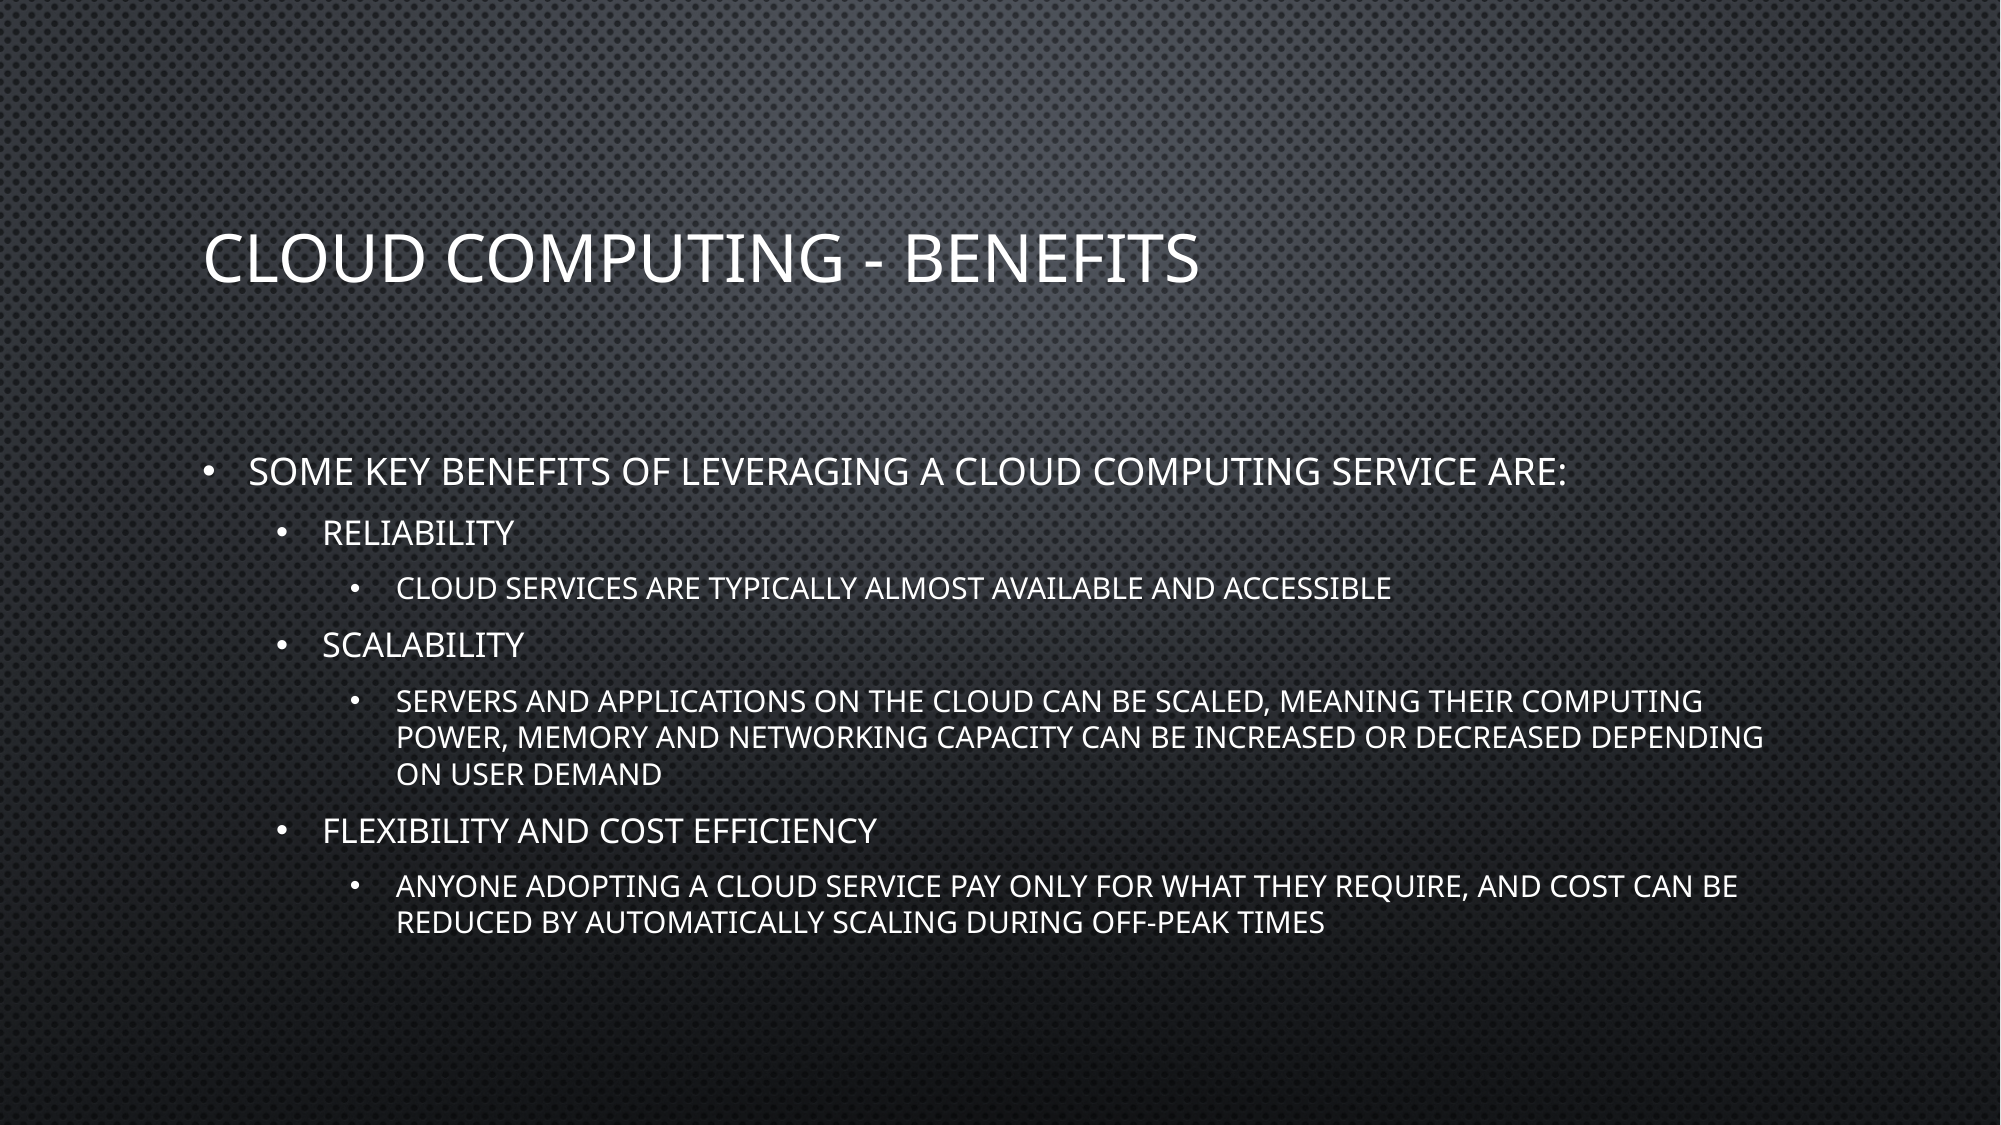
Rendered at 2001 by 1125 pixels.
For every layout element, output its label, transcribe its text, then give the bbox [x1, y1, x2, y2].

list Some key benefits of leveraging a cloud computing service are: Reliability Cloud services are typically almost available and accessible Scalability Servers and applications on the cloud can be scaled, meaning their computing power, memory and networking capacity can be increased or decreased depending on user demand Flexibility and cost efficiency Anyone adopting a cloud service pay only for what they require, and cost can be reduced by automatically scaling during off-peak times [187, 437, 1813, 950]
title Cloud Computing - Benefits [187, 99, 1813, 413]
